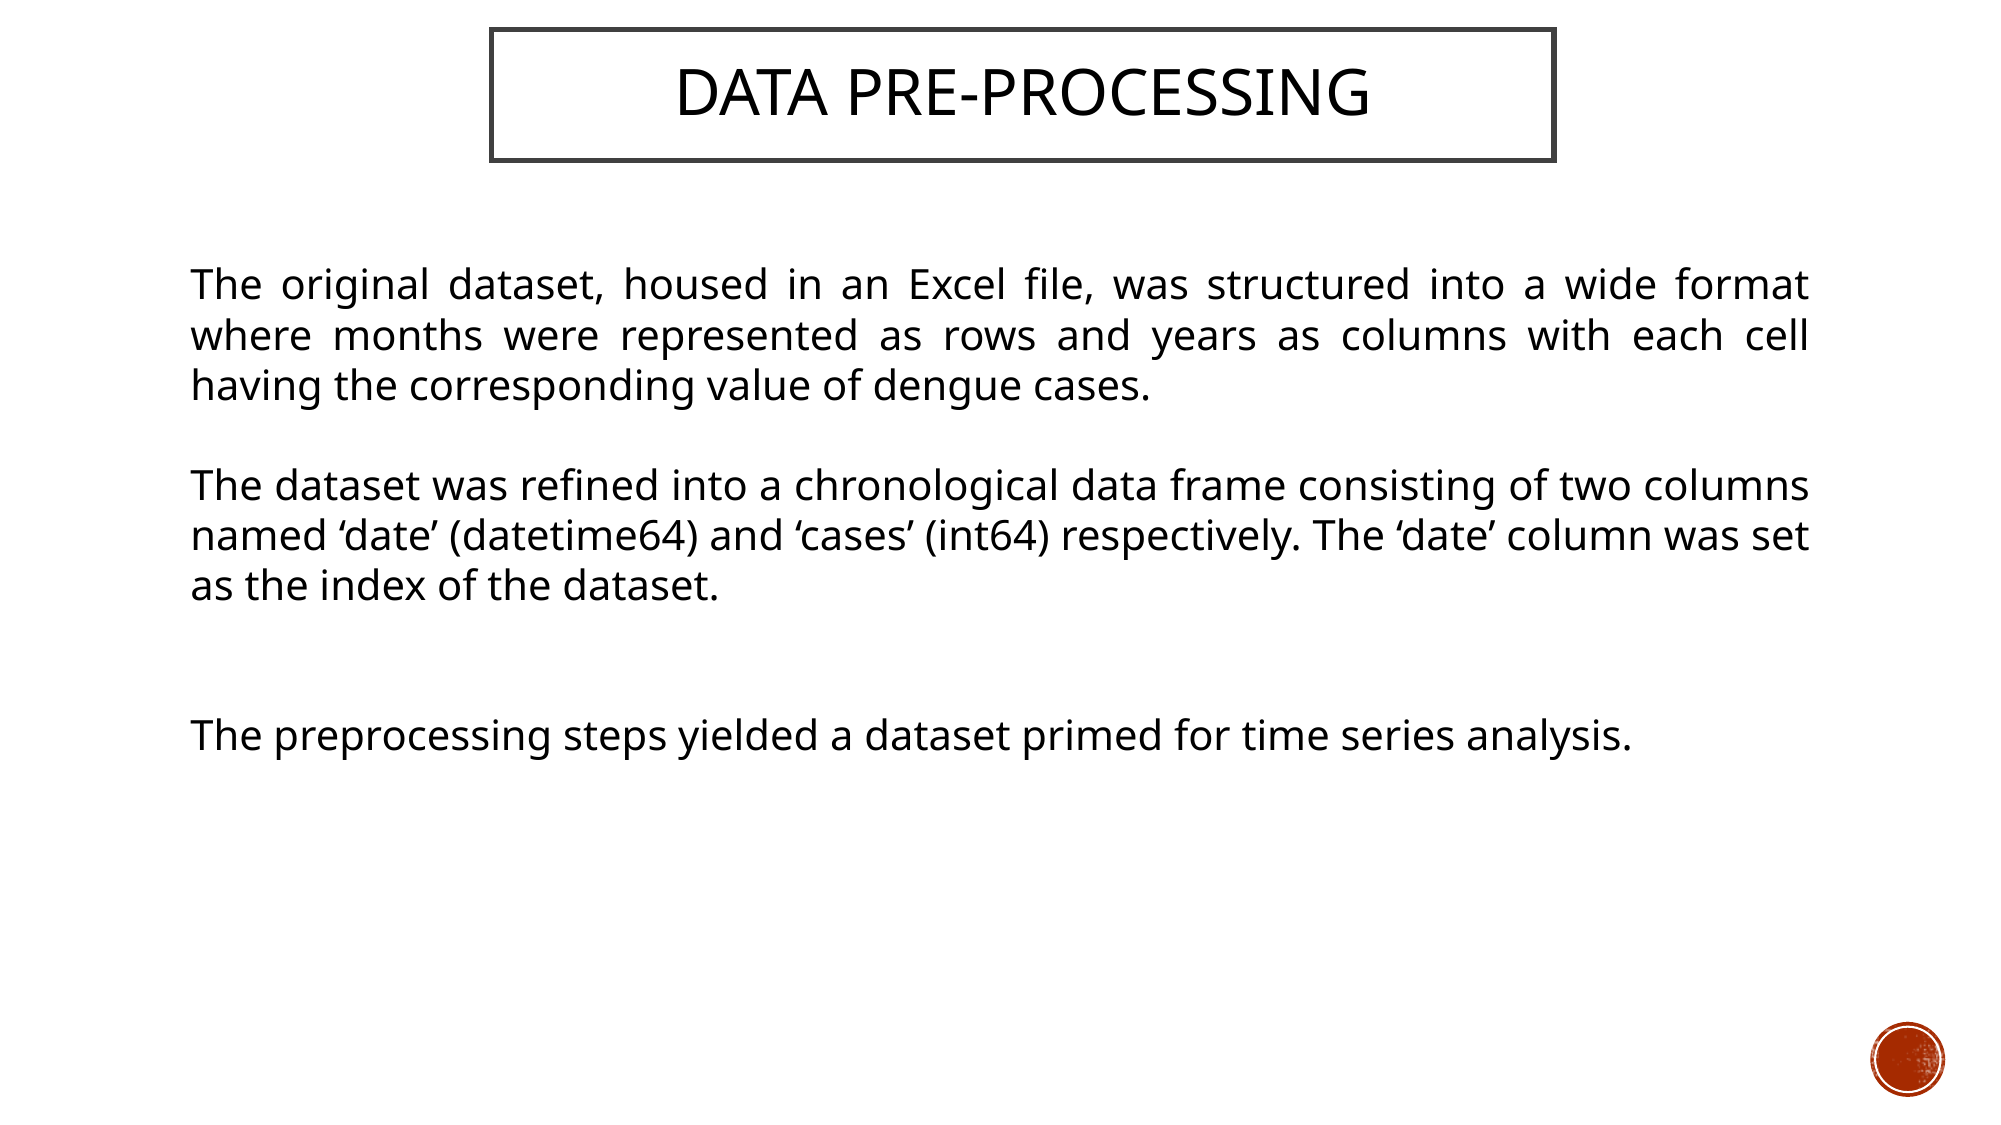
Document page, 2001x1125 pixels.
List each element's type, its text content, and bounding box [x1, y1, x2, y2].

list The original dataset, housed in an Excel file, was structured into a wide format where months were represented as rows and years as columns with each cell having the corresponding value of dengue cases. The dataset was refined into a chronological data frame consisting of two columns named ‘date’ (datetime64) and ‘cases’ (int64) respectively. The ‘date’ column was set as the index of the dataset. The preprocessing steps yielded a dataset primed for time series analysis. [175, 160, 1826, 1013]
title DATA PRE-PROCESSING [491, 29, 1555, 160]
